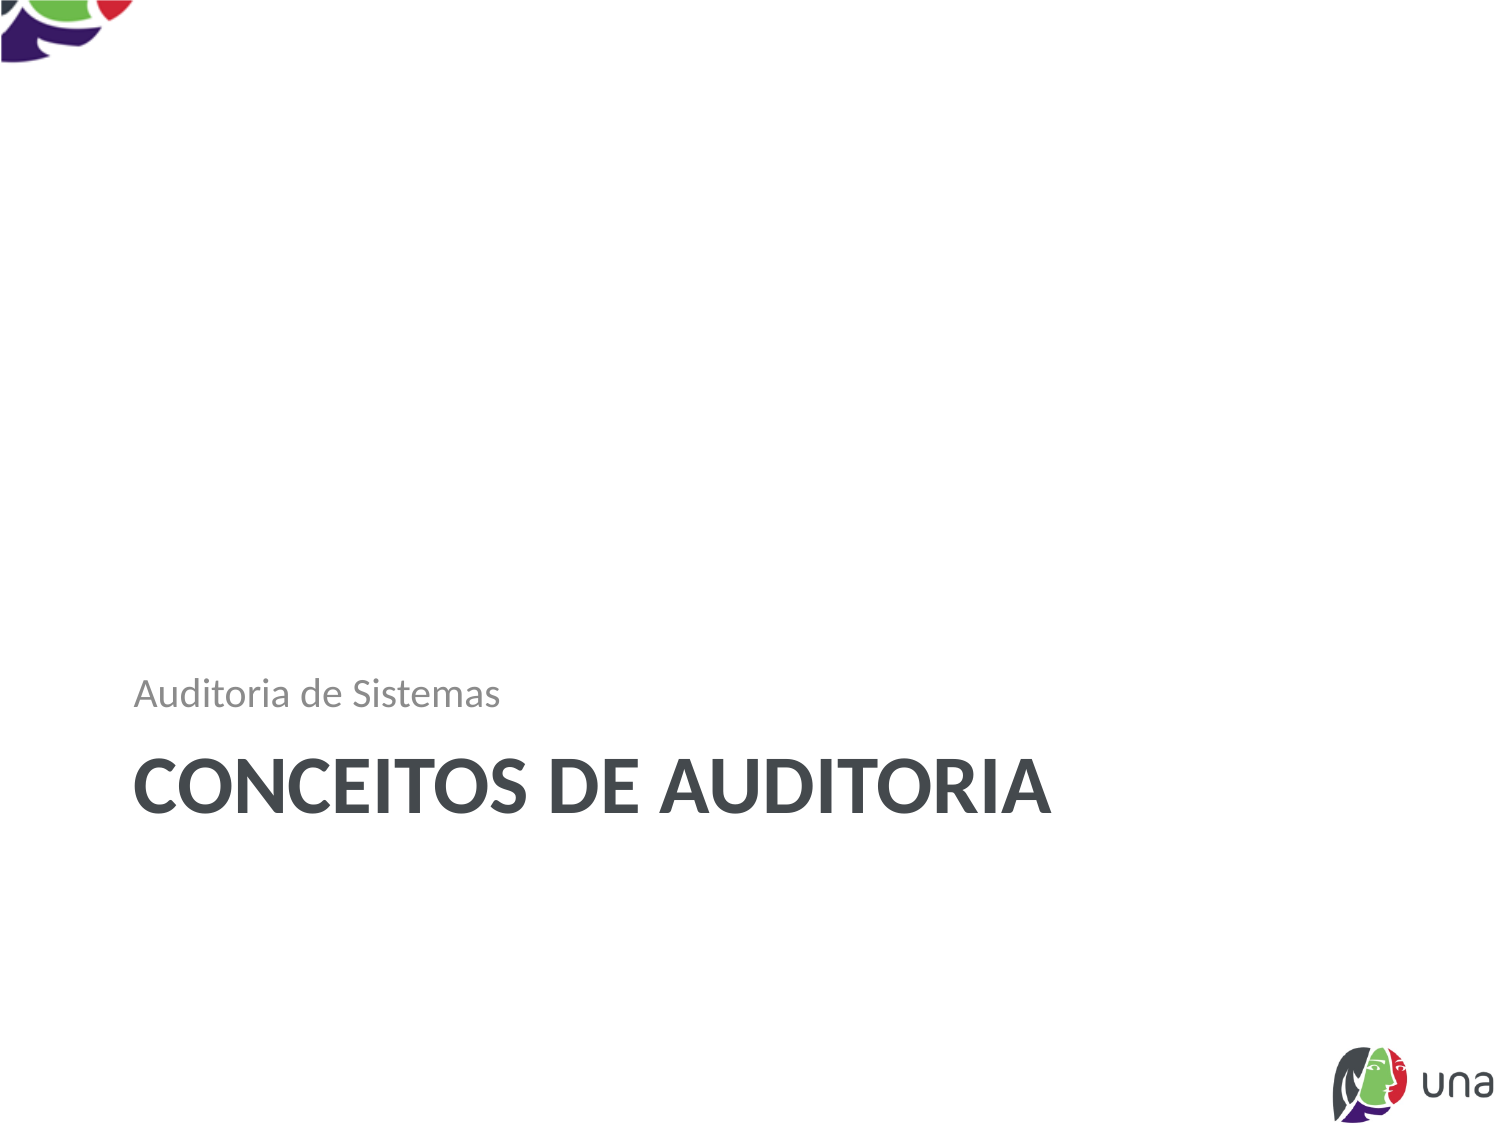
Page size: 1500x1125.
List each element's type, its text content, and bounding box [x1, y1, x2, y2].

list Auditoria de Sistemas [118, 476, 1394, 723]
picture [0, 0, 141, 69]
picture [1330, 1044, 1500, 1125]
title Conceitos de Auditoria [118, 723, 1394, 947]
